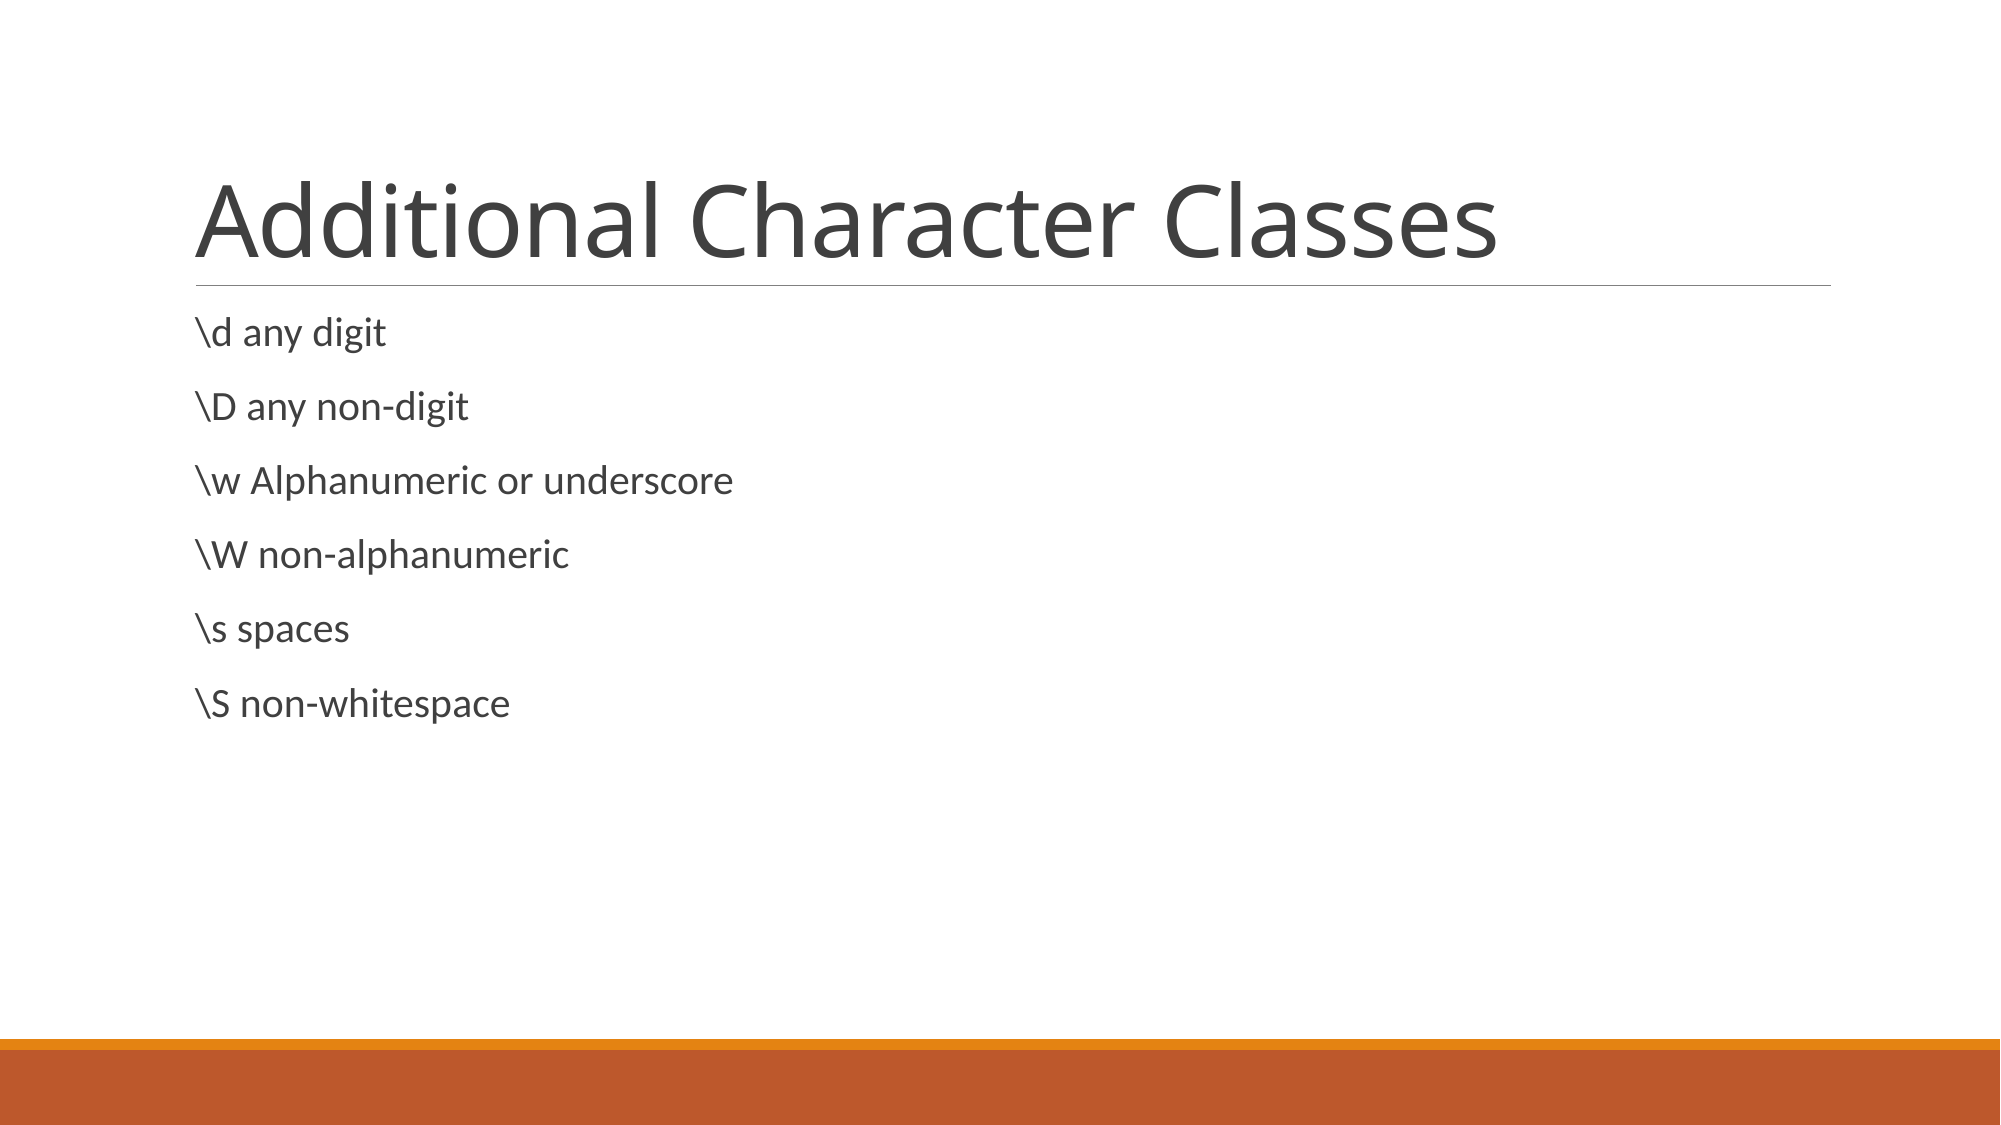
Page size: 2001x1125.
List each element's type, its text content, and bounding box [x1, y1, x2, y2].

title Additional Character Classes [180, 47, 1830, 285]
list \d any digit \D any non-digit \w Alphanumeric or underscore \W non-alphanumeric \s spaces \S non-whitespace [180, 302, 1830, 963]
